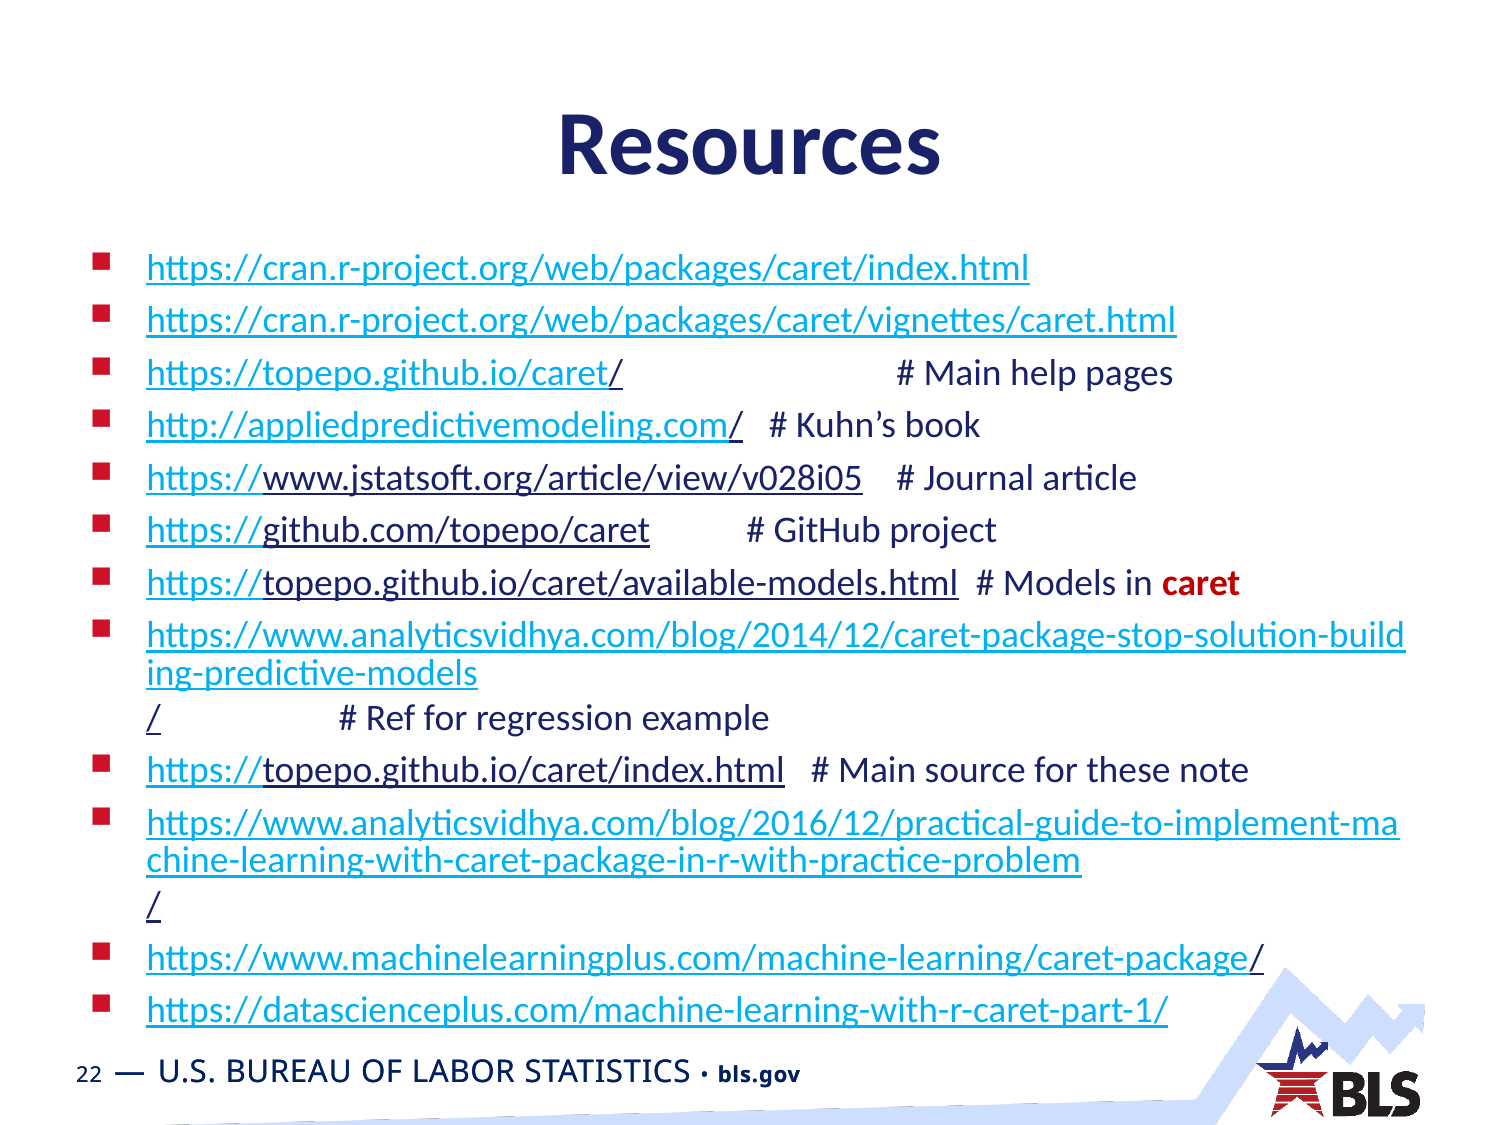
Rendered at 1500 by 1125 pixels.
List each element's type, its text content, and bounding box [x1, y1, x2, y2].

picture [1027, 967, 1126, 972]
picture [745, 967, 1006, 972]
picture [237, 967, 248, 972]
picture [1131, 967, 1215, 972]
picture [611, 967, 742, 972]
list https://cran.r-project.org/web/packages/caret/index.html https://cran.r-project.org/web/packages/caret/vignettes/caret.html https://topepo.github.io/caret/ # Main help pages http://appliedpredictivemodeling.com/ # Kuhn’s book https://www.jstatsoft.org/article/view/v028i05 # Journal article https://github.com/topepo/caret # GitHub project https://topepo.github.io/caret/available-models.html # Models in caret https://www.analyticsvidhya.com/blog/2014/12/caret-package-stop-solution-building-predictive-models/ # Ref for regression example https://topepo.github.io/caret/index.html # Main source for these note https://www.analyticsvidhya.com/blog/2016/12/practical-guide-to-implement-machine-learning-with-caret-package-in-r-with-practice-problem/ https://www.machinelearningplus.com/machine-learning/caret-package/ https://datascienceplus.com/machine-learning-with-r-caret-part-1/ [74, 235, 1426, 891]
picture [40, 967, 1425, 1125]
picture [251, 967, 589, 972]
picture [195, 967, 234, 972]
title Resources [74, 74, 1426, 208]
